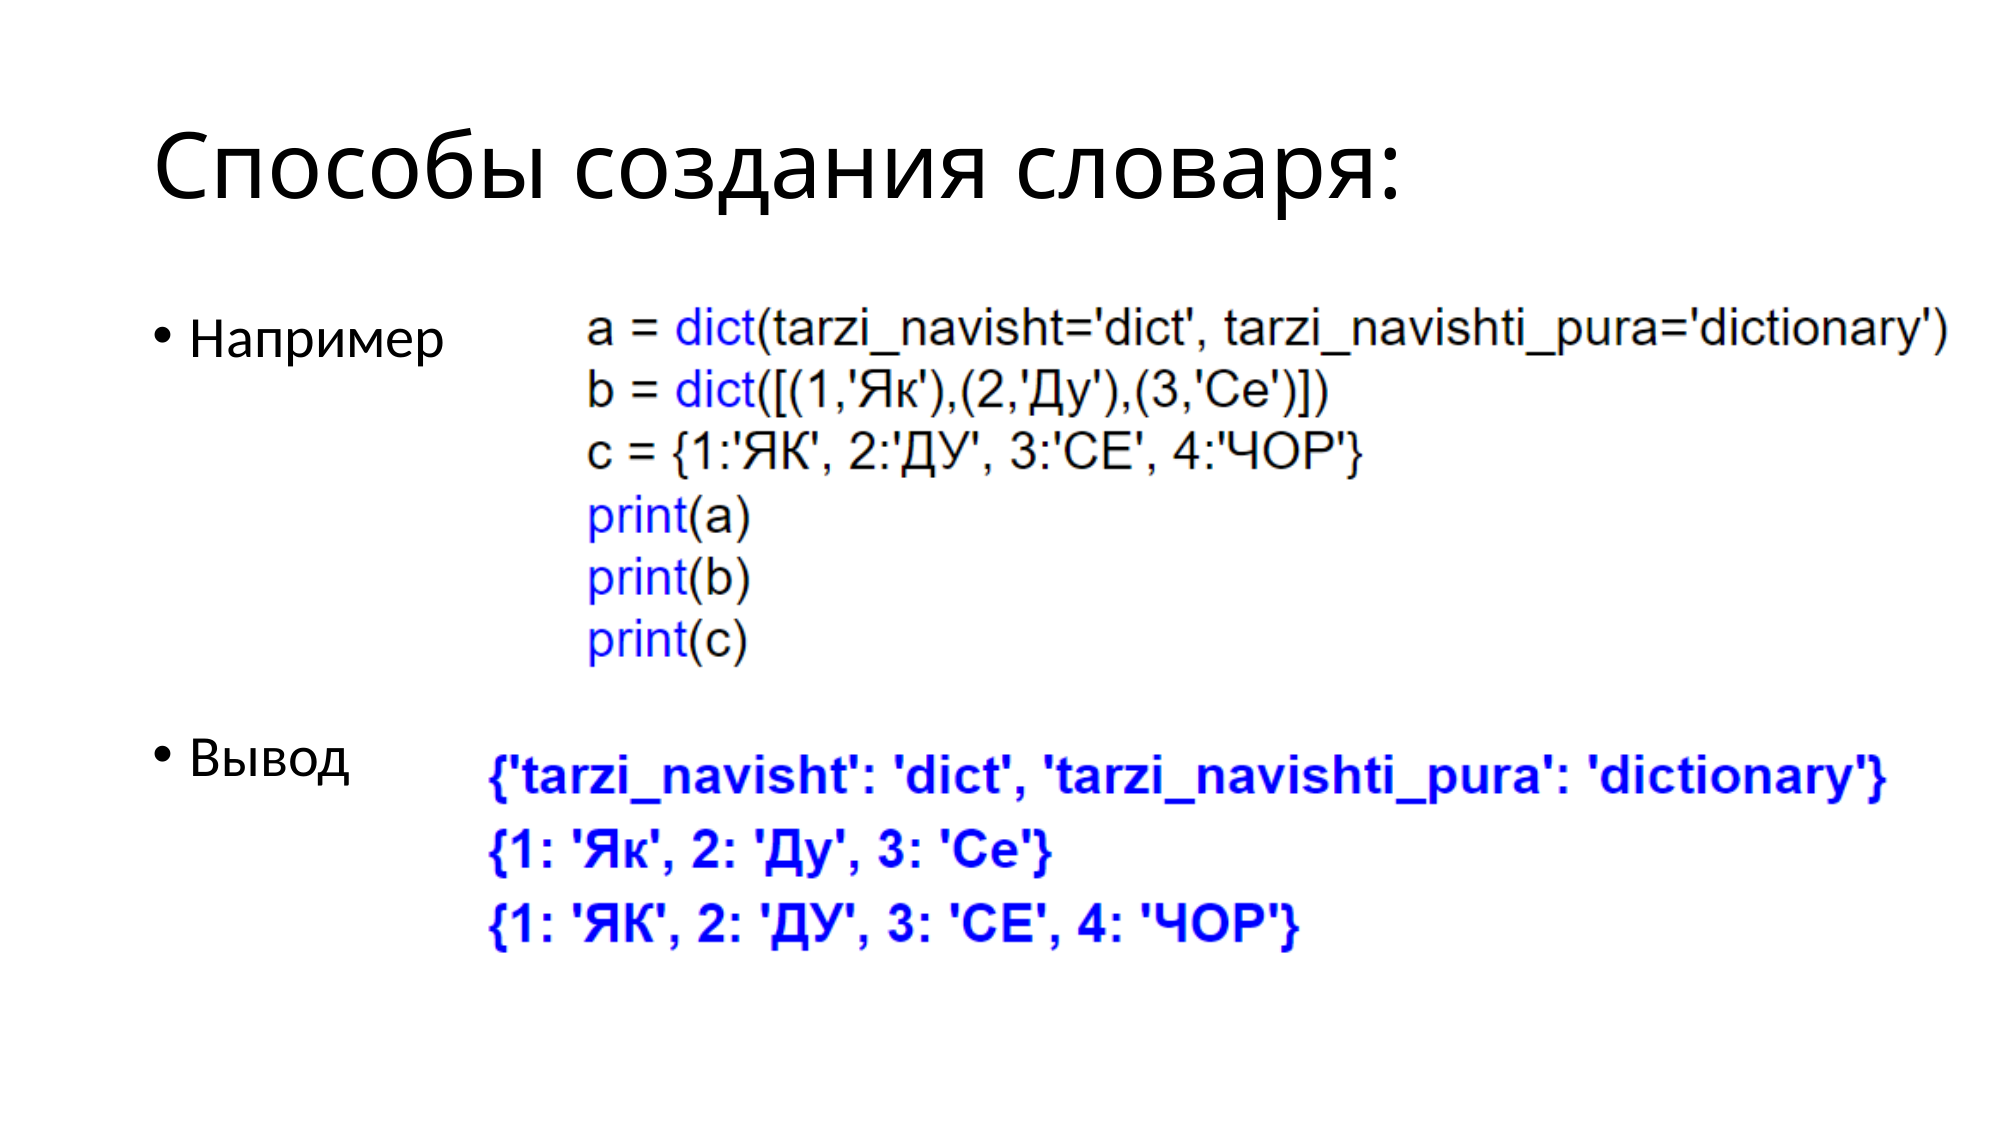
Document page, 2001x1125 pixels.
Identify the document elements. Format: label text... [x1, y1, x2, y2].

title Способы создания словаря: [137, 59, 1863, 278]
picture [569, 299, 1965, 681]
picture [466, 738, 1898, 983]
list Например Вывод [137, 299, 1863, 1014]
